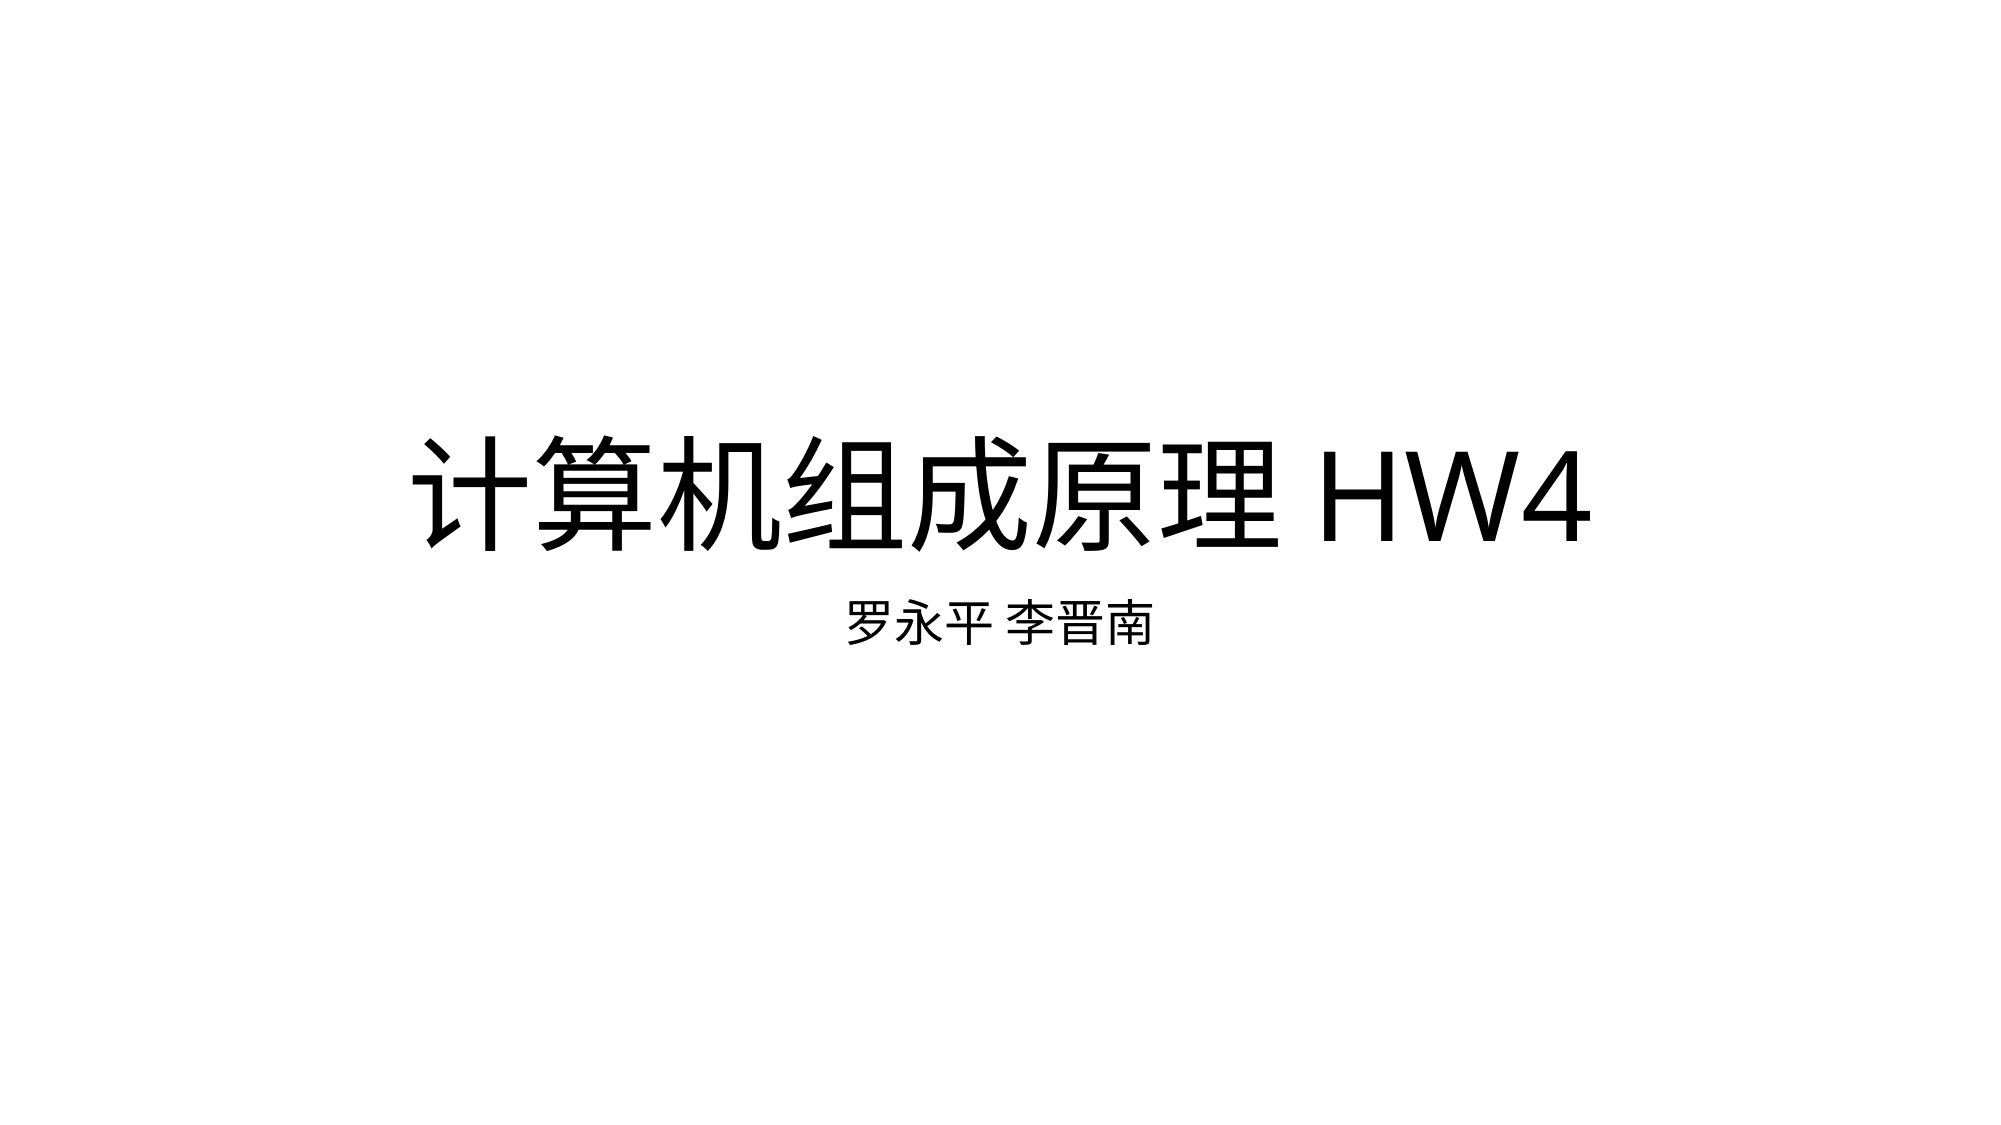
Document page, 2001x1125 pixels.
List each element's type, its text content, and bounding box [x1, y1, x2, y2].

subtitle 罗永平 李晋南 [249, 590, 1750, 863]
title 计算机组成原理HW4 [249, 184, 1750, 576]
